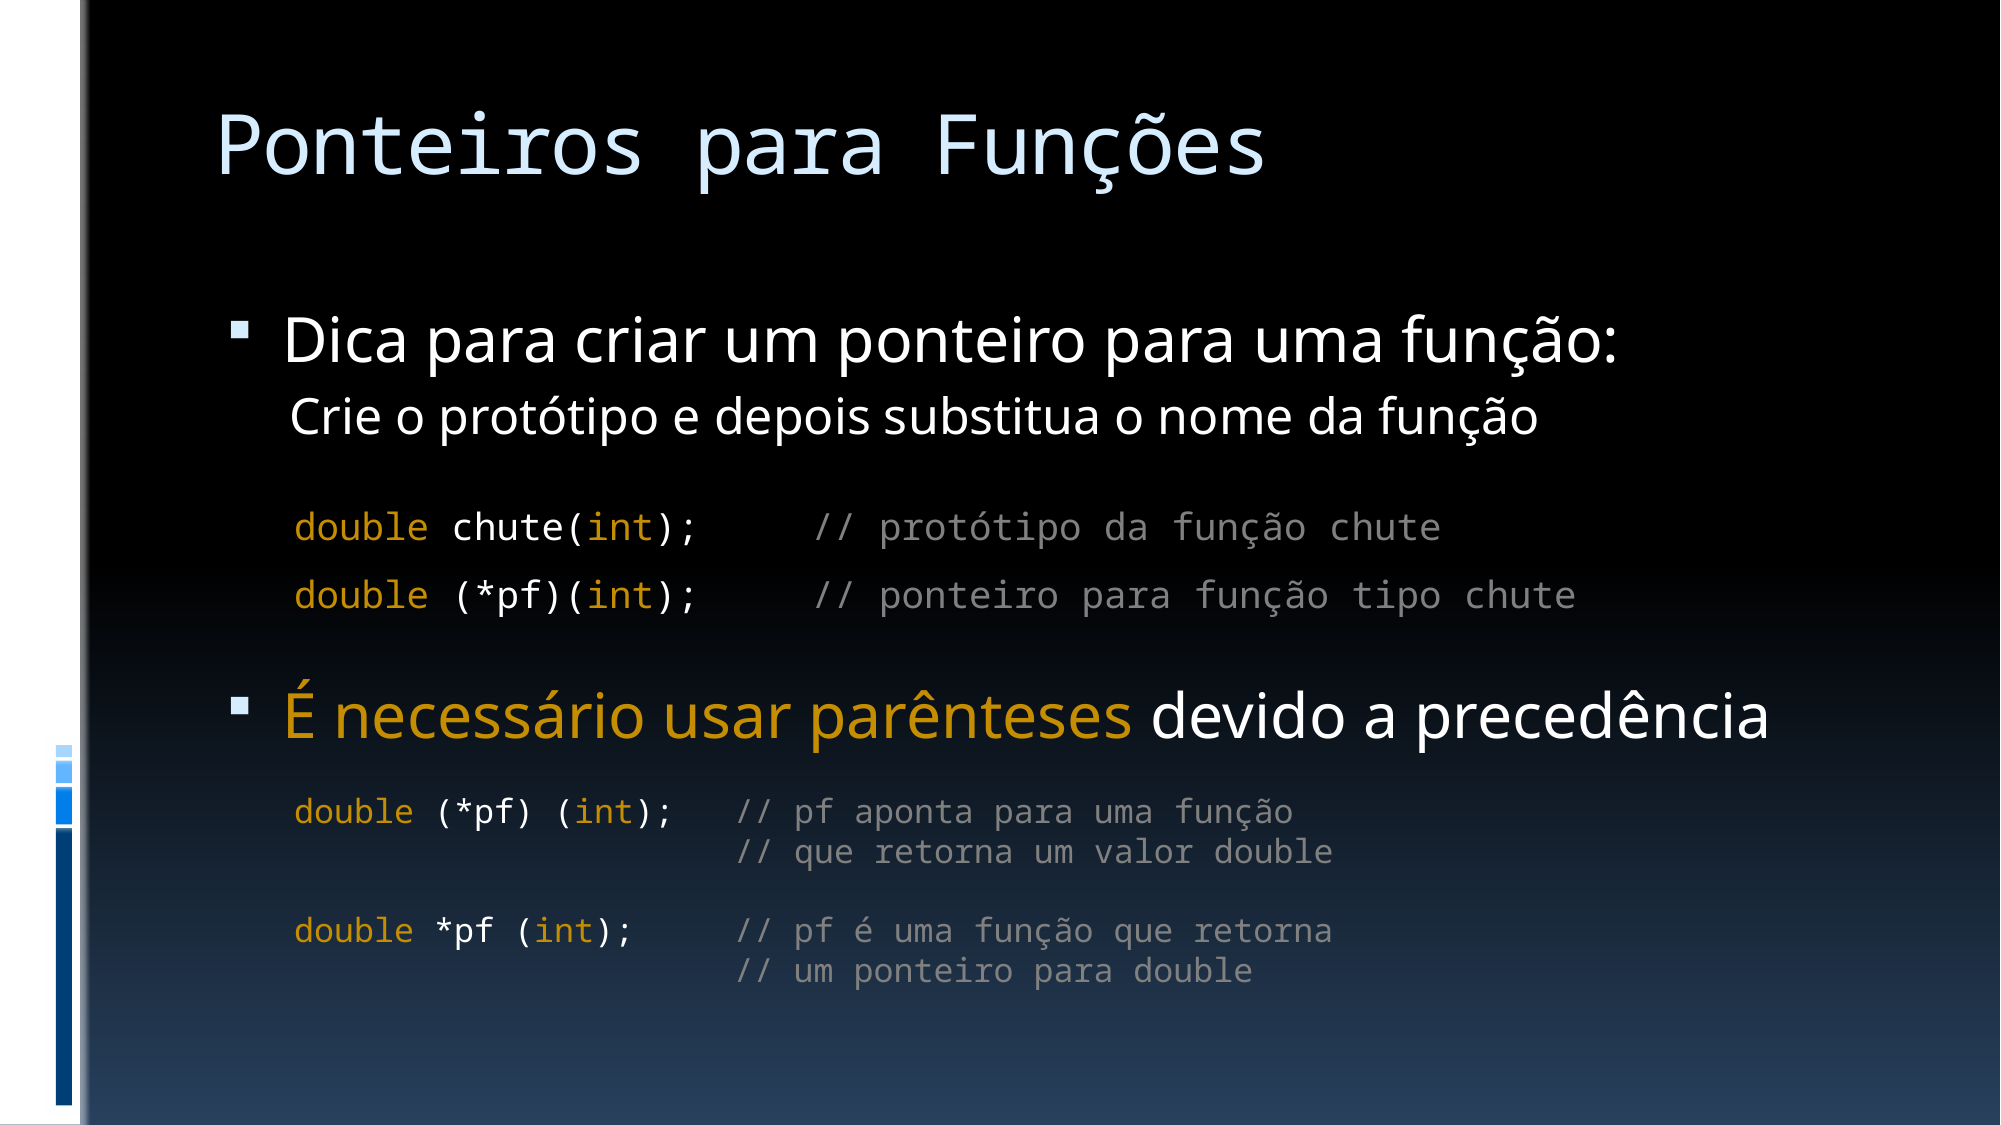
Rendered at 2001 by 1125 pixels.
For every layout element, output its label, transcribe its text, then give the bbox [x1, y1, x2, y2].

title Ponteiros para Funções [200, 83, 1900, 234]
list Dica para criar um ponteiro para uma função: Crie o protótipo e depois substitua o nome da função É necessário usar parênteses devido a precedência [200, 292, 1900, 1043]
text_box double (*pf) (int); // pf aponta para uma função // que retorna um valor double double *pf (int); // pf é uma função que retorna // um ponteiro para double [279, 782, 1426, 997]
text_box double chute(int); // protótipo da função chute double (*pf)(int); // ponteiro para função tipo chute [279, 473, 1638, 624]
